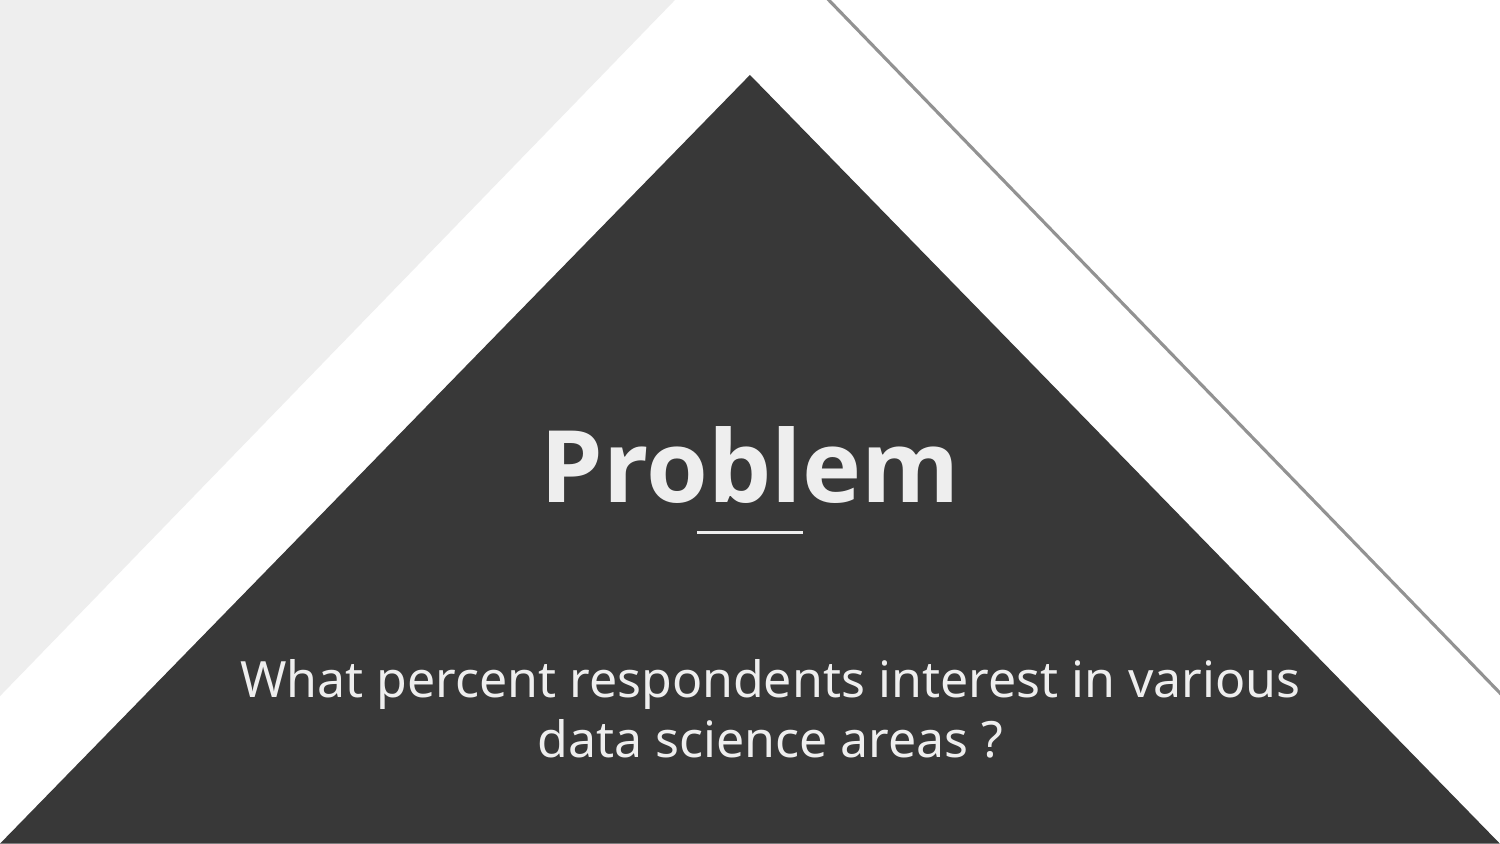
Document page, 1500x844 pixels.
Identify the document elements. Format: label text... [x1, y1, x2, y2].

subtitle What percent respondents interest in various data science areas ? [209, 632, 1332, 772]
title Problem [277, 405, 1223, 520]
